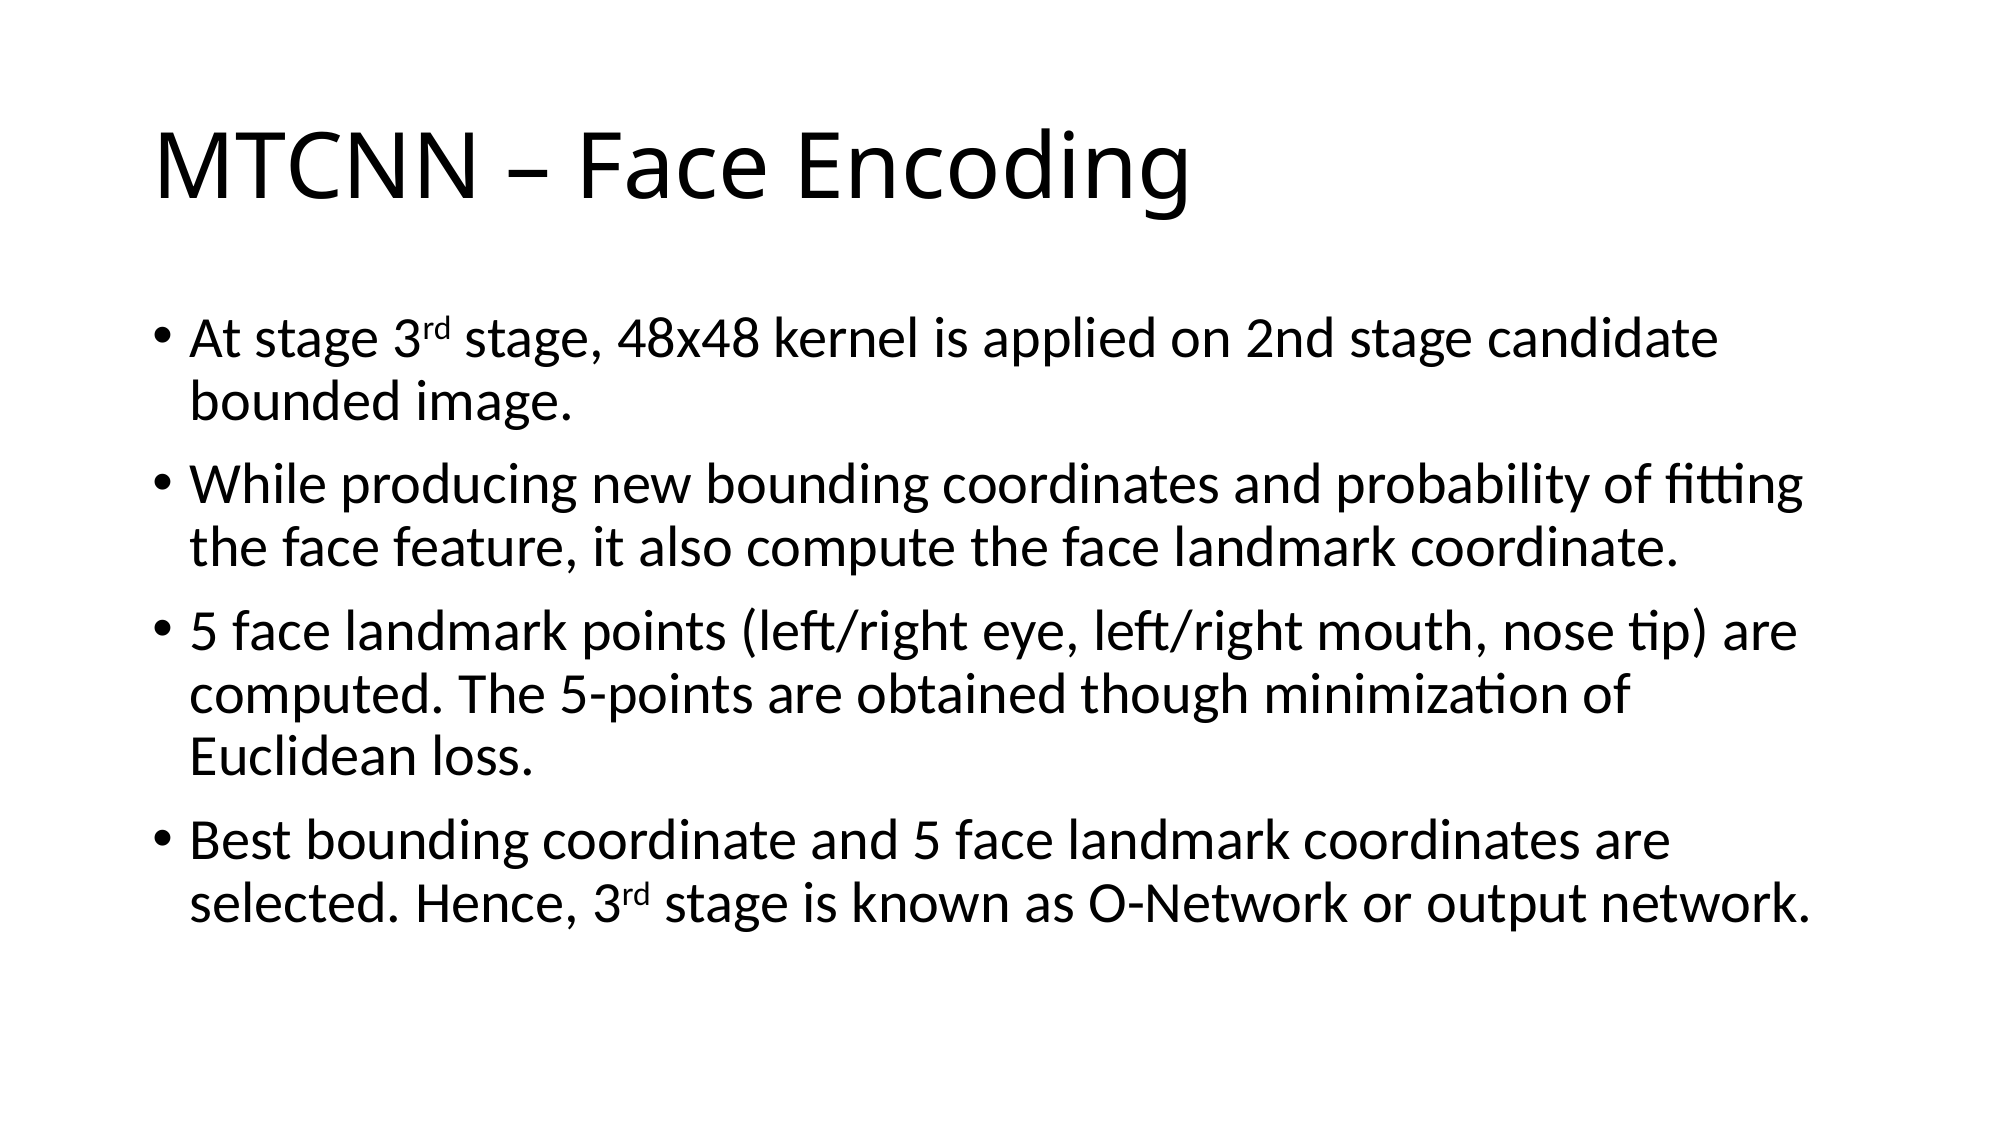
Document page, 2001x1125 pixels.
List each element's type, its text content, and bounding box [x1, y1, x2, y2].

title MTCNN – Face Encoding [137, 59, 1863, 278]
list At stage 3rd stage, 48x48 kernel is applied on 2nd stage candidate bounded image. While producing new bounding coordinates and probability of fitting the face feature, it also compute the face landmark coordinate. 5 face landmark points (left/right eye, left/right mouth, nose tip) are computed. The 5-points are obtained though minimization of Euclidean loss. Best bounding coordinate and 5 face landmark coordinates are selected. Hence, 3rd stage is known as O-Network or output network. [137, 299, 1863, 1014]
